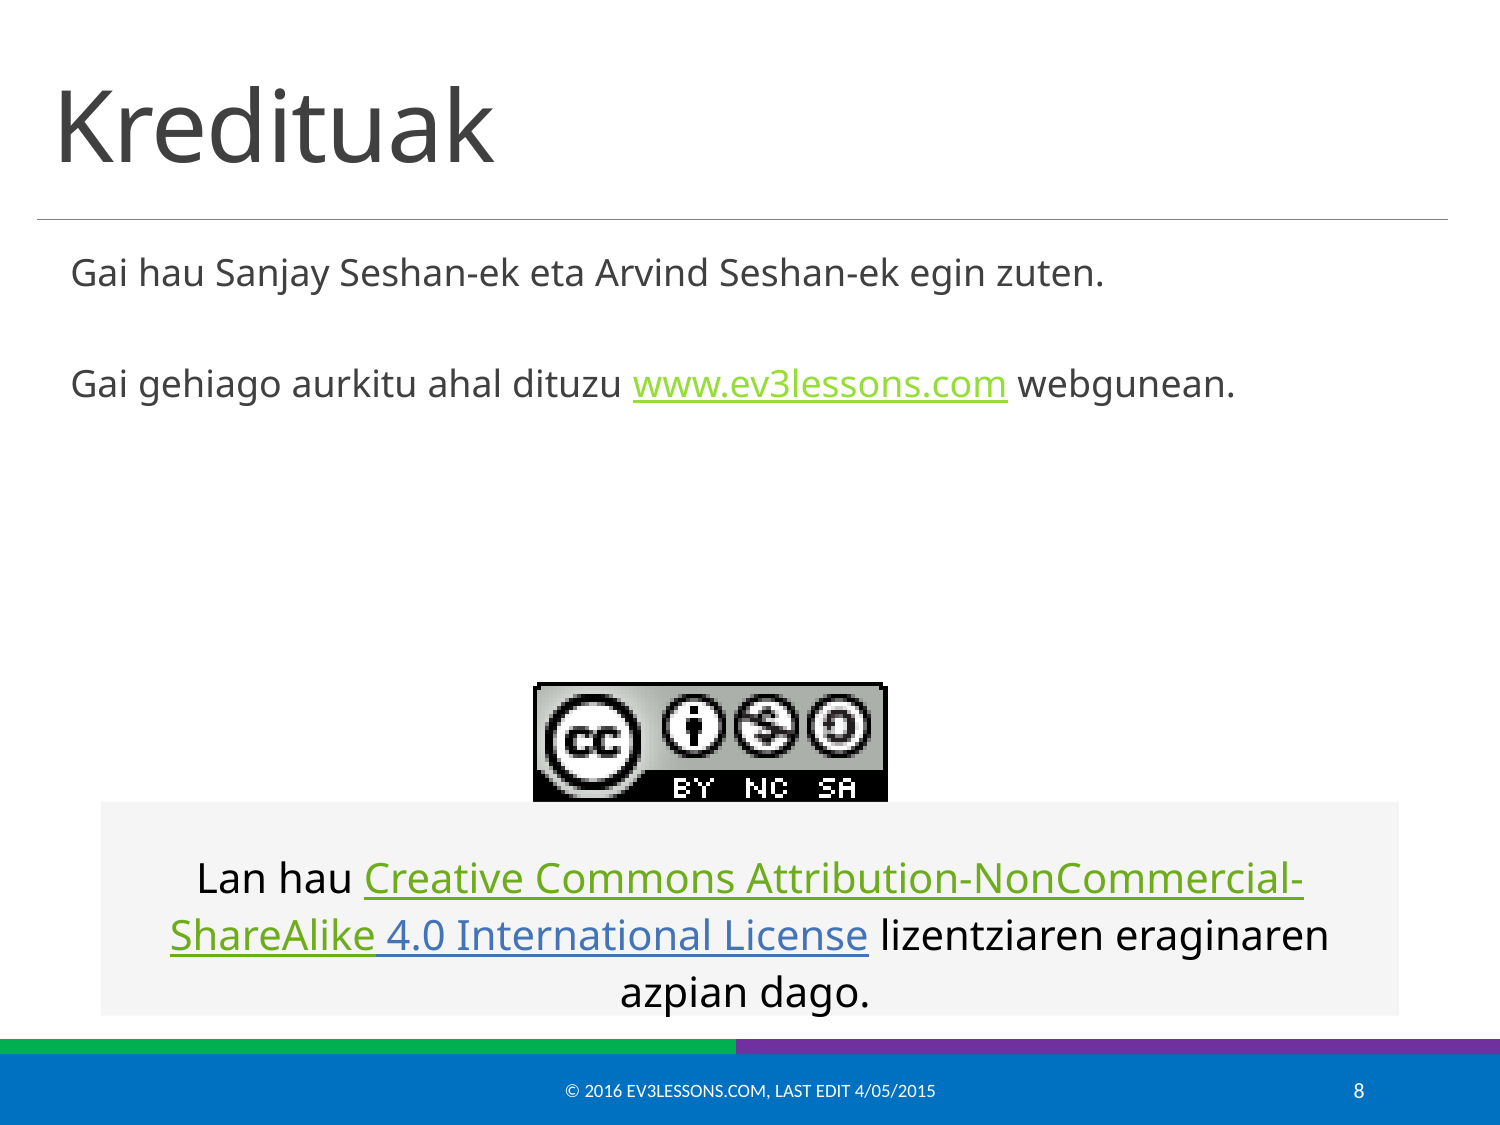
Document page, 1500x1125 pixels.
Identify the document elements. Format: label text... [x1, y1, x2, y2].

title Kredituak [37, 47, 1448, 191]
picture [532, 681, 889, 808]
footer © 2016 EV3Lessons.com, Last edit 4/05/2015 [453, 1059, 1047, 1120]
slide_number 8 [1218, 1059, 1380, 1120]
text_box Lan hau Creative Commons Attribution-NonCommercial-ShareAlike 4.0 International License lizentziaren eraginaren azpian dago. [100, 801, 1399, 1016]
list Gai hau Sanjay Seshan-ek eta Arvind Seshan-ek egin zuten. Gai gehiago aurkitu ahal dituzu www.ev3lessons.com webgunean. [37, 246, 1485, 1011]
